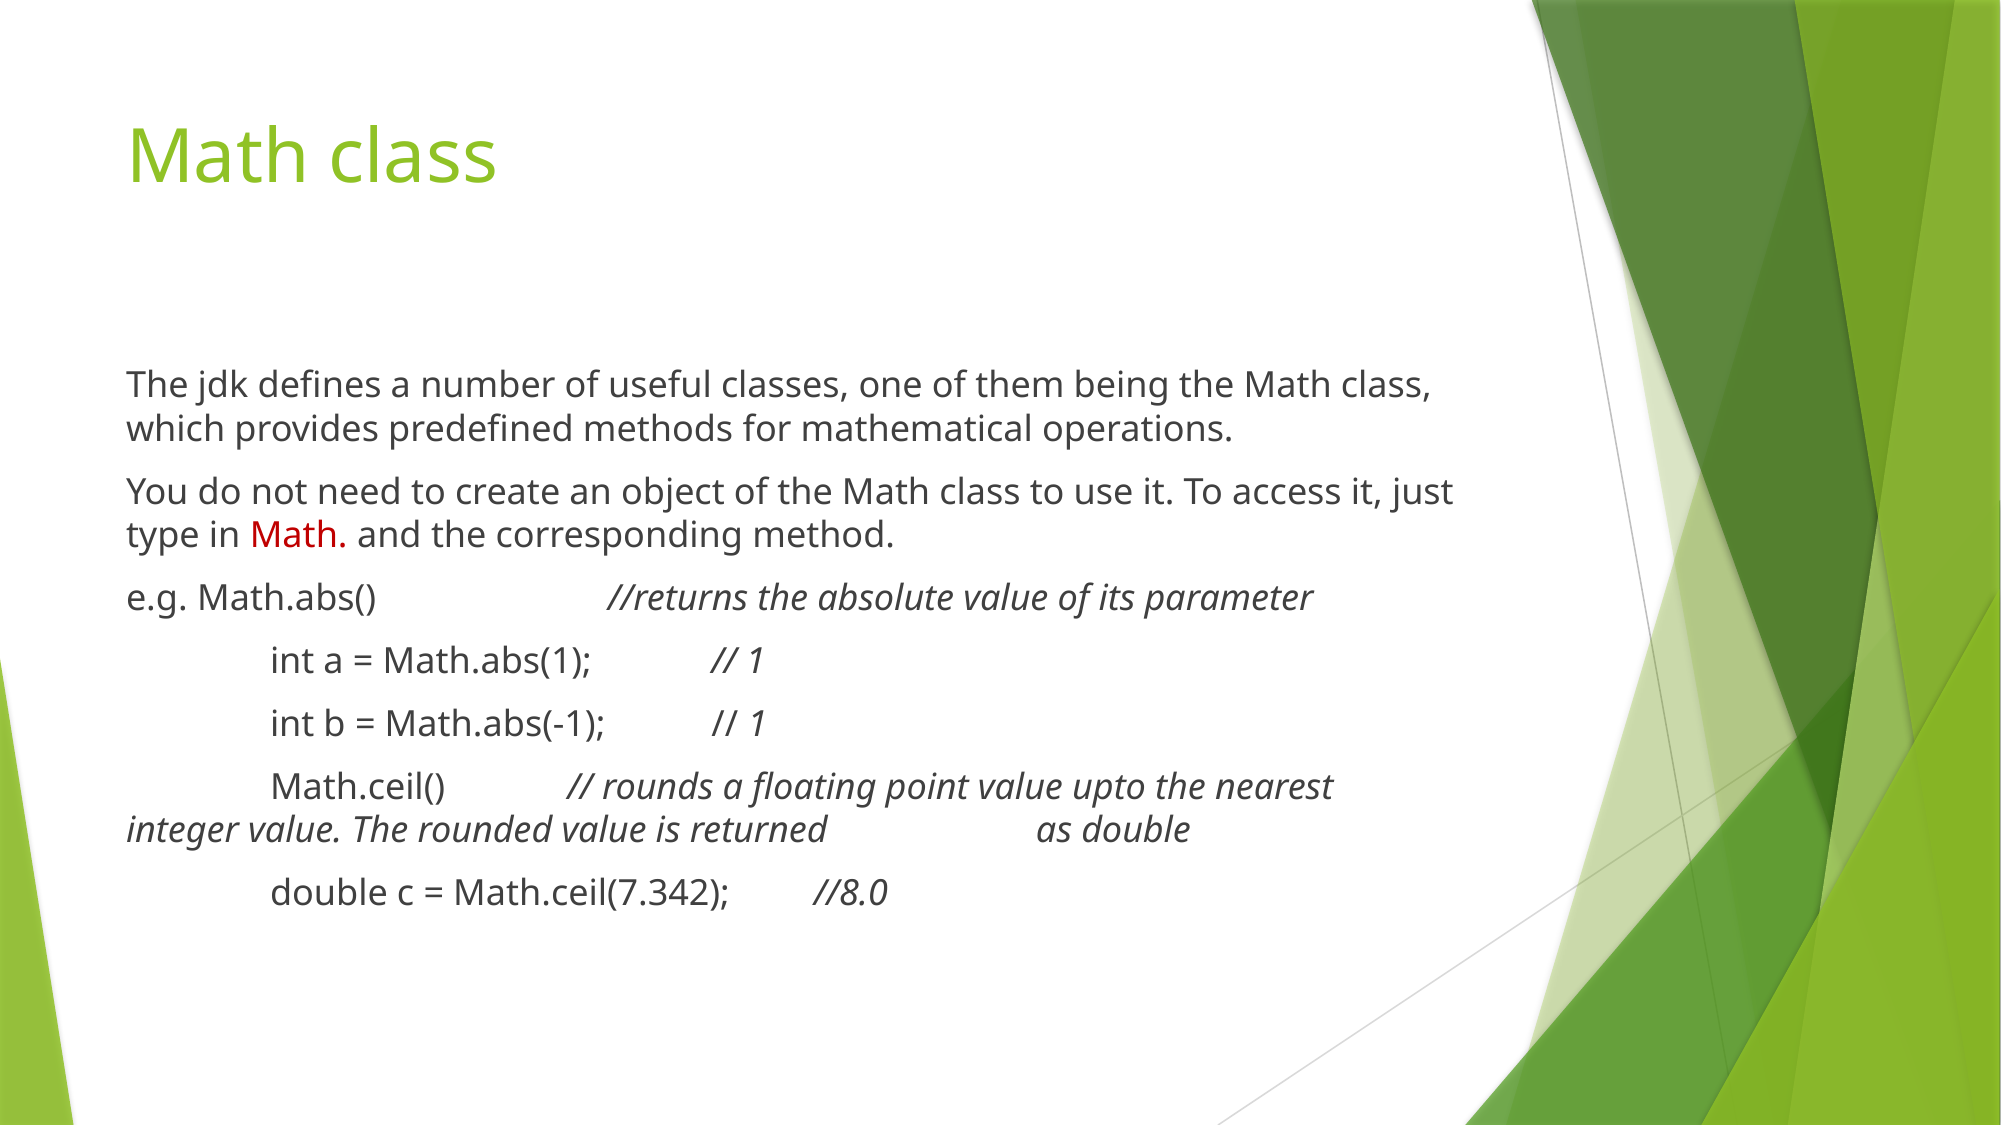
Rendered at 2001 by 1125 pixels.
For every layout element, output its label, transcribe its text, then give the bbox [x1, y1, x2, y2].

list The jdk defines a number of useful classes, one of them being the Math class, which provides predefined methods for mathematical operations. You do not need to create an object of the Math class to use it. To access it, just type in Math. and the corresponding method. e.g. Math.abs() //returns the absolute value of its parameter int a = Math.abs(1); // 1 int b = Math.abs(-1); // 1 Math.ceil() // rounds a floating point value upto the nearest integer value. The rounded value is returned as double double c = Math.ceil(7.342); //8.0 [111, 354, 1522, 992]
title Math class [111, 99, 1522, 317]
